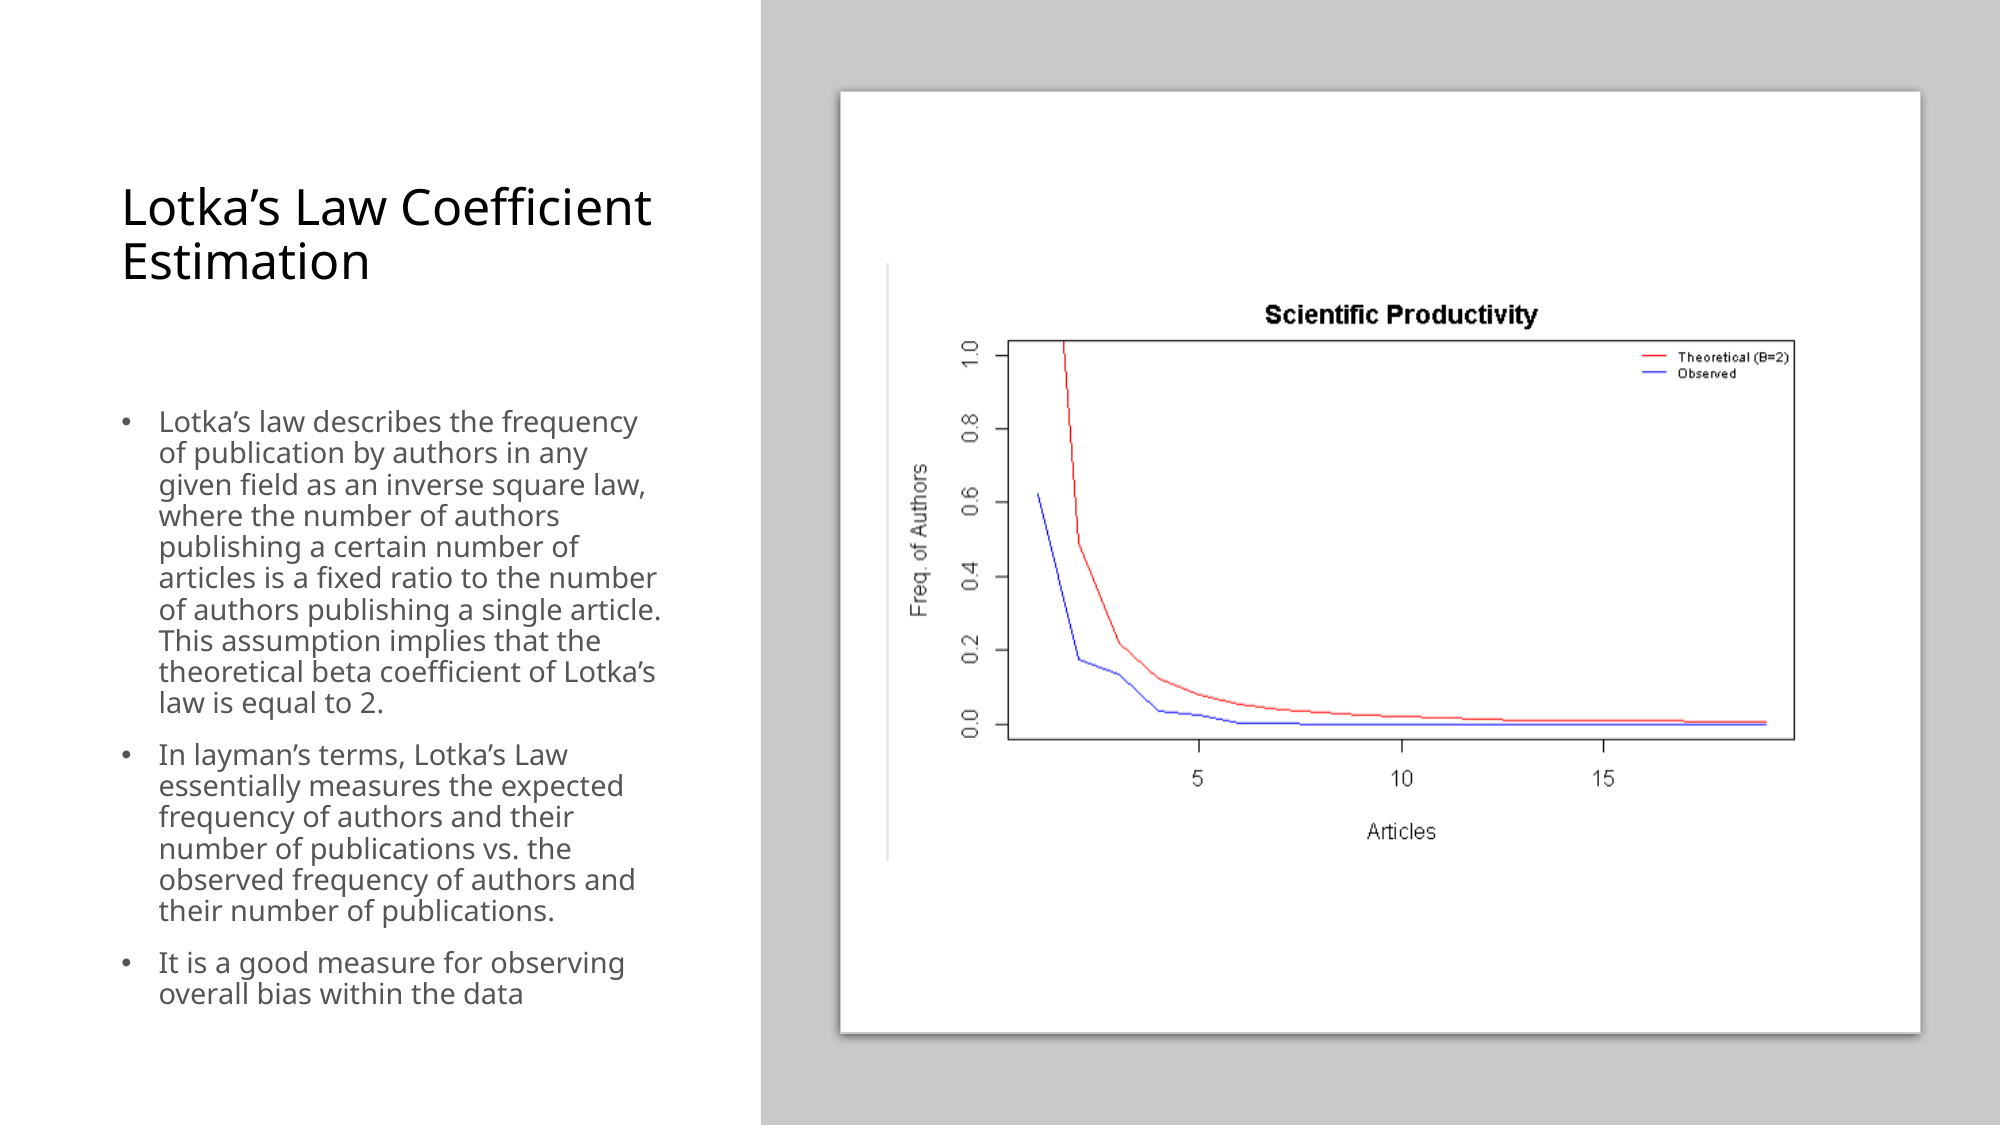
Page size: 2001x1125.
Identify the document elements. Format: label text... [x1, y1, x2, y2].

list Lotka’s law describes the frequency of publication by authors in any given field as an inverse square law, where the number of authors publishing a certain number of articles is a fixed ratio to the number of authors publishing a single article. This assumption implies that the theoretical beta coefficient of Lotka’s law is equal to 2. In layman’s terms, Lotka’s Law essentially measures the expected frequency of authors and their number of publications vs. the observed frequency of authors and their number of publications. It is a good measure for observing overall bias within the data [106, 399, 682, 1021]
text_box [760, 0, 2000, 1125]
picture [886, 263, 1875, 861]
text_box [839, 90, 1922, 1034]
title Lotka’s Law Coefficient Estimation [106, 103, 682, 370]
